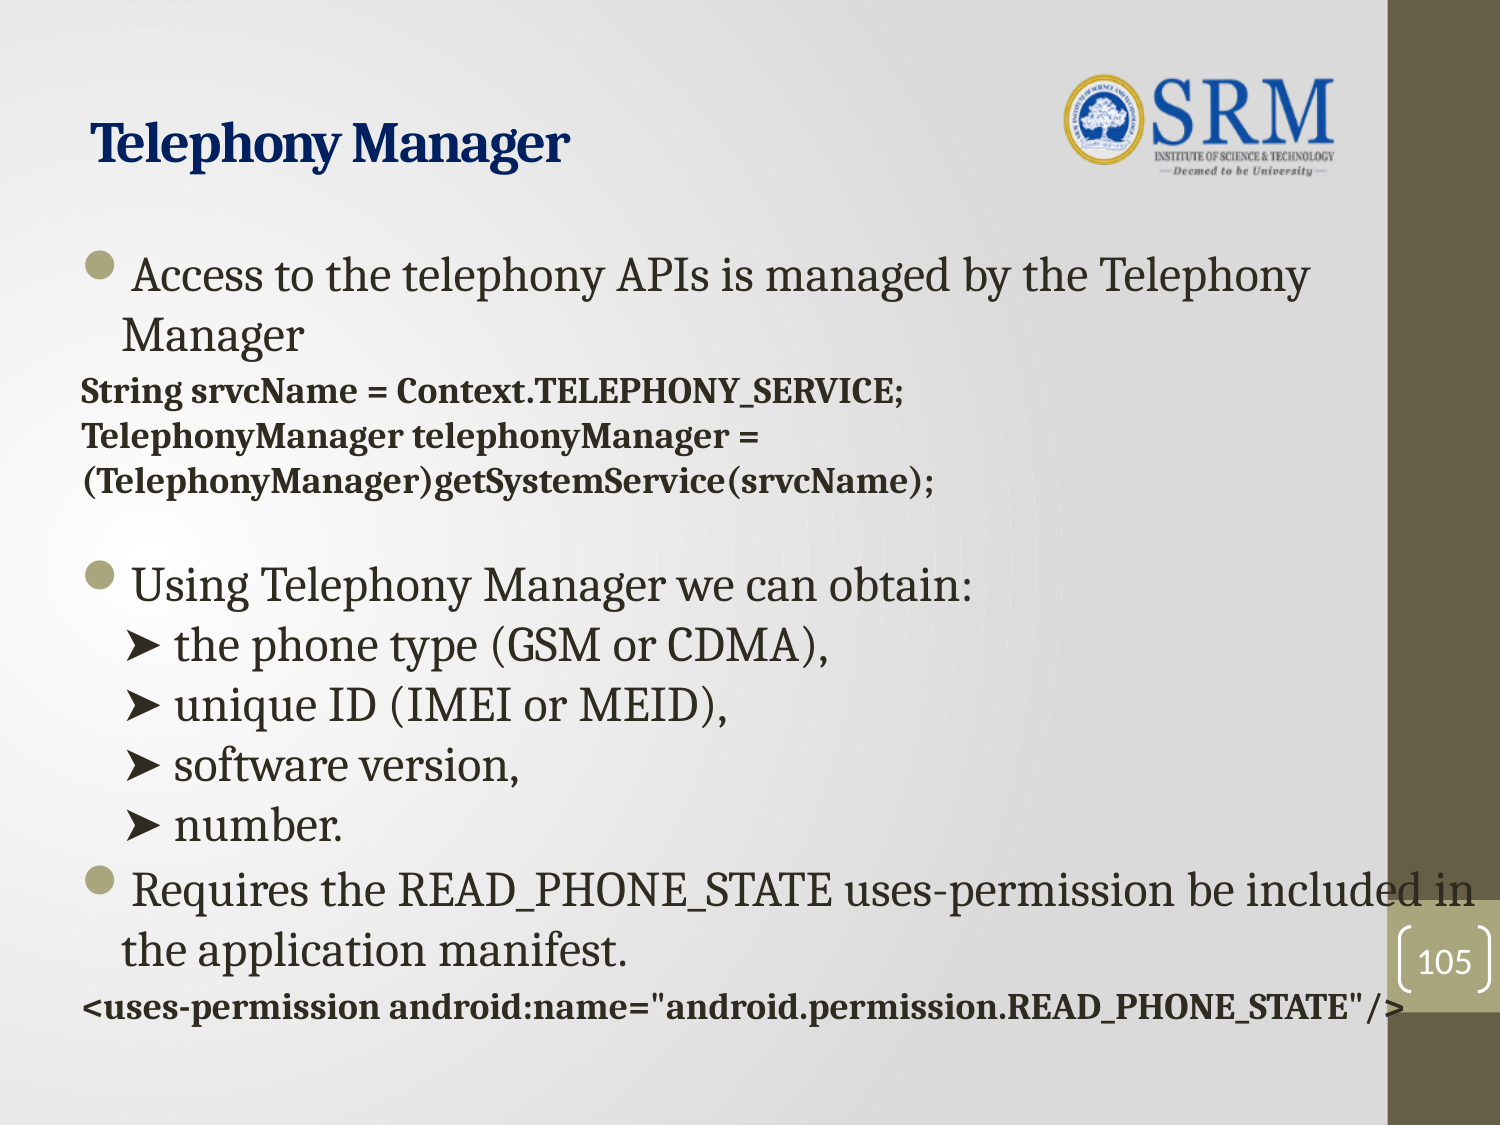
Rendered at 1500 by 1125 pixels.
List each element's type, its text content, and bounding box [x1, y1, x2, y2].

picture [1062, 37, 1338, 213]
title Telephony Manager [75, 45, 1223, 233]
list Access to the telephony APIs is managed by the Telephony Manager String srvcName = Context.TELEPHONY_SERVICE; TelephonyManager telephonyManager = (TelephonyManager)getSystemService(srvcName); Using Telephony Manager we can obtain: ➤ the phone type (GSM or CDMA), ➤ unique ID (IMEI or MEID), ➤ software version, ➤ number. Requires the READ_PHONE_STATE uses-permission be included in the application manifest. <uses-permission android:name="android.permission.READ_PHONE_STATE"/> [53, 233, 1500, 1083]
slide_number 105 [1397, 925, 1492, 994]
